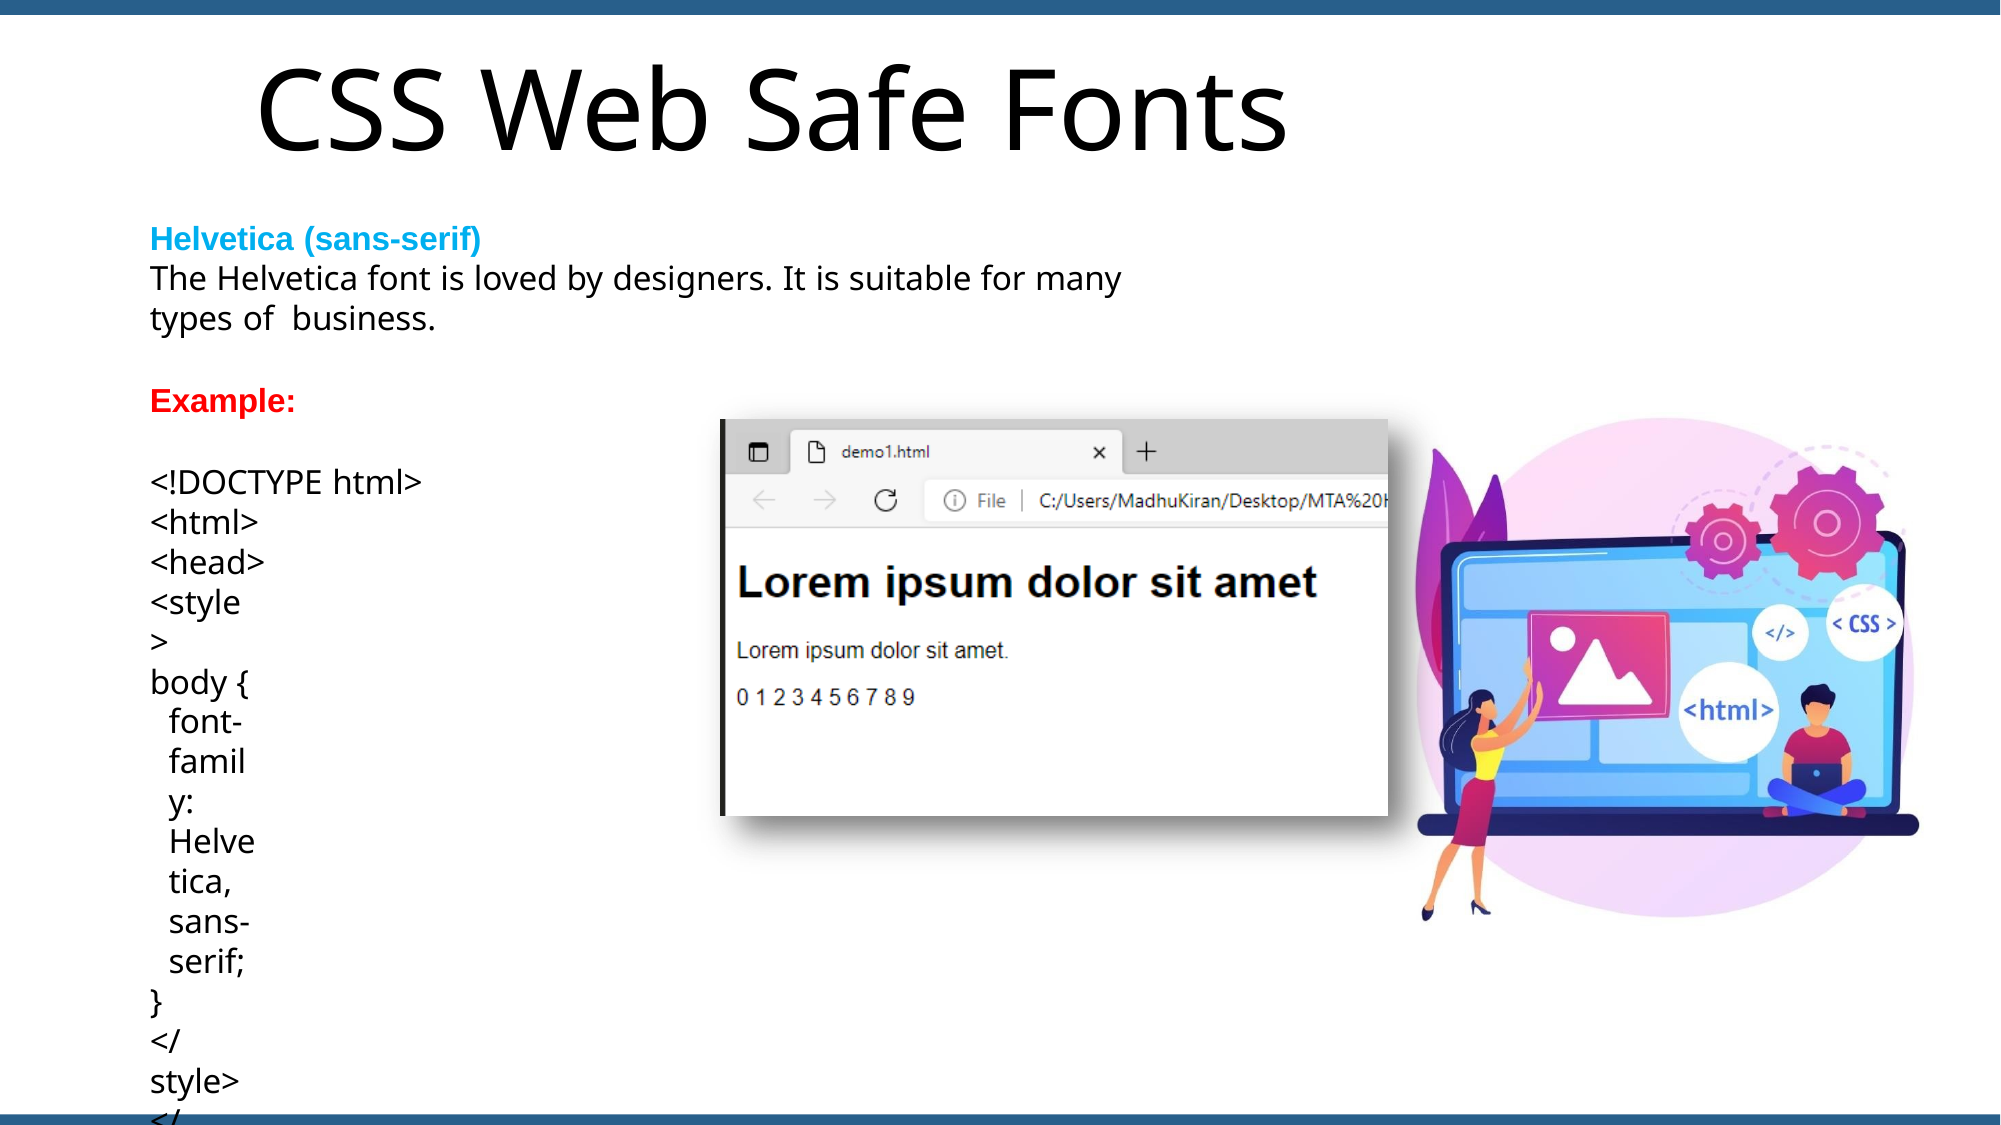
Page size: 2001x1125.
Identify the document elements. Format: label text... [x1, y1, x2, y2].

title CSS Web Safe Fonts [252, 35, 1324, 226]
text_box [688, 386, 1924, 927]
text_box Helvetica (sans-serif) The Helvetica font is loved by designers. It is suitable for many types of business. Example: <!DOCTYPE html> <html> <head> <style> body { font-family: Helvetica, sans-serif; } </style> </head> <body> <h1>Lorem ipsum dolor sit amet</h1> <p>Lorem ipsum dolor sit amet.</p> <p>0 1 2 3 4 5 6 7 8 9</p> </body></html> [147, 215, 1201, 1125]
